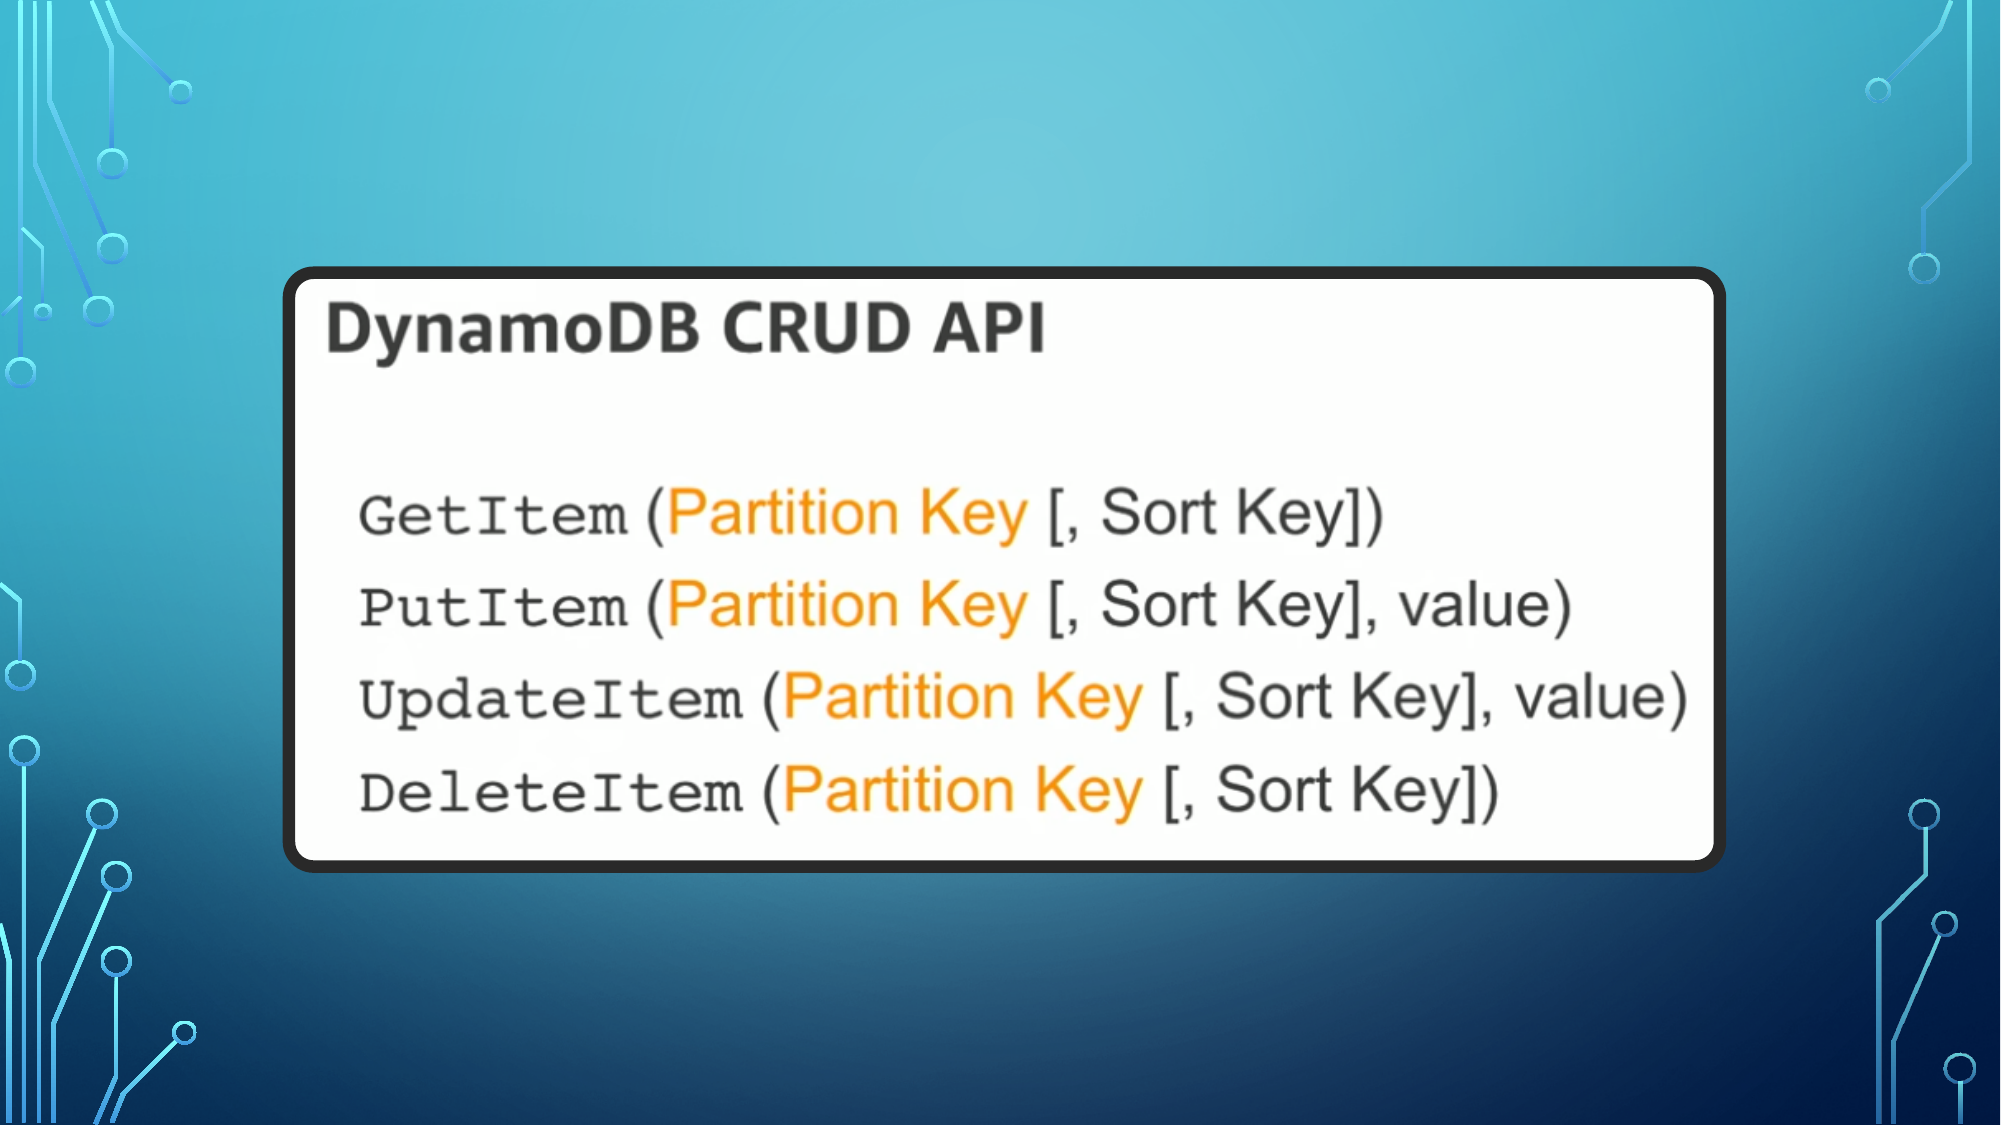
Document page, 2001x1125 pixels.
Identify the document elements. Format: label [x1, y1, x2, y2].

picture [288, 272, 1721, 867]
